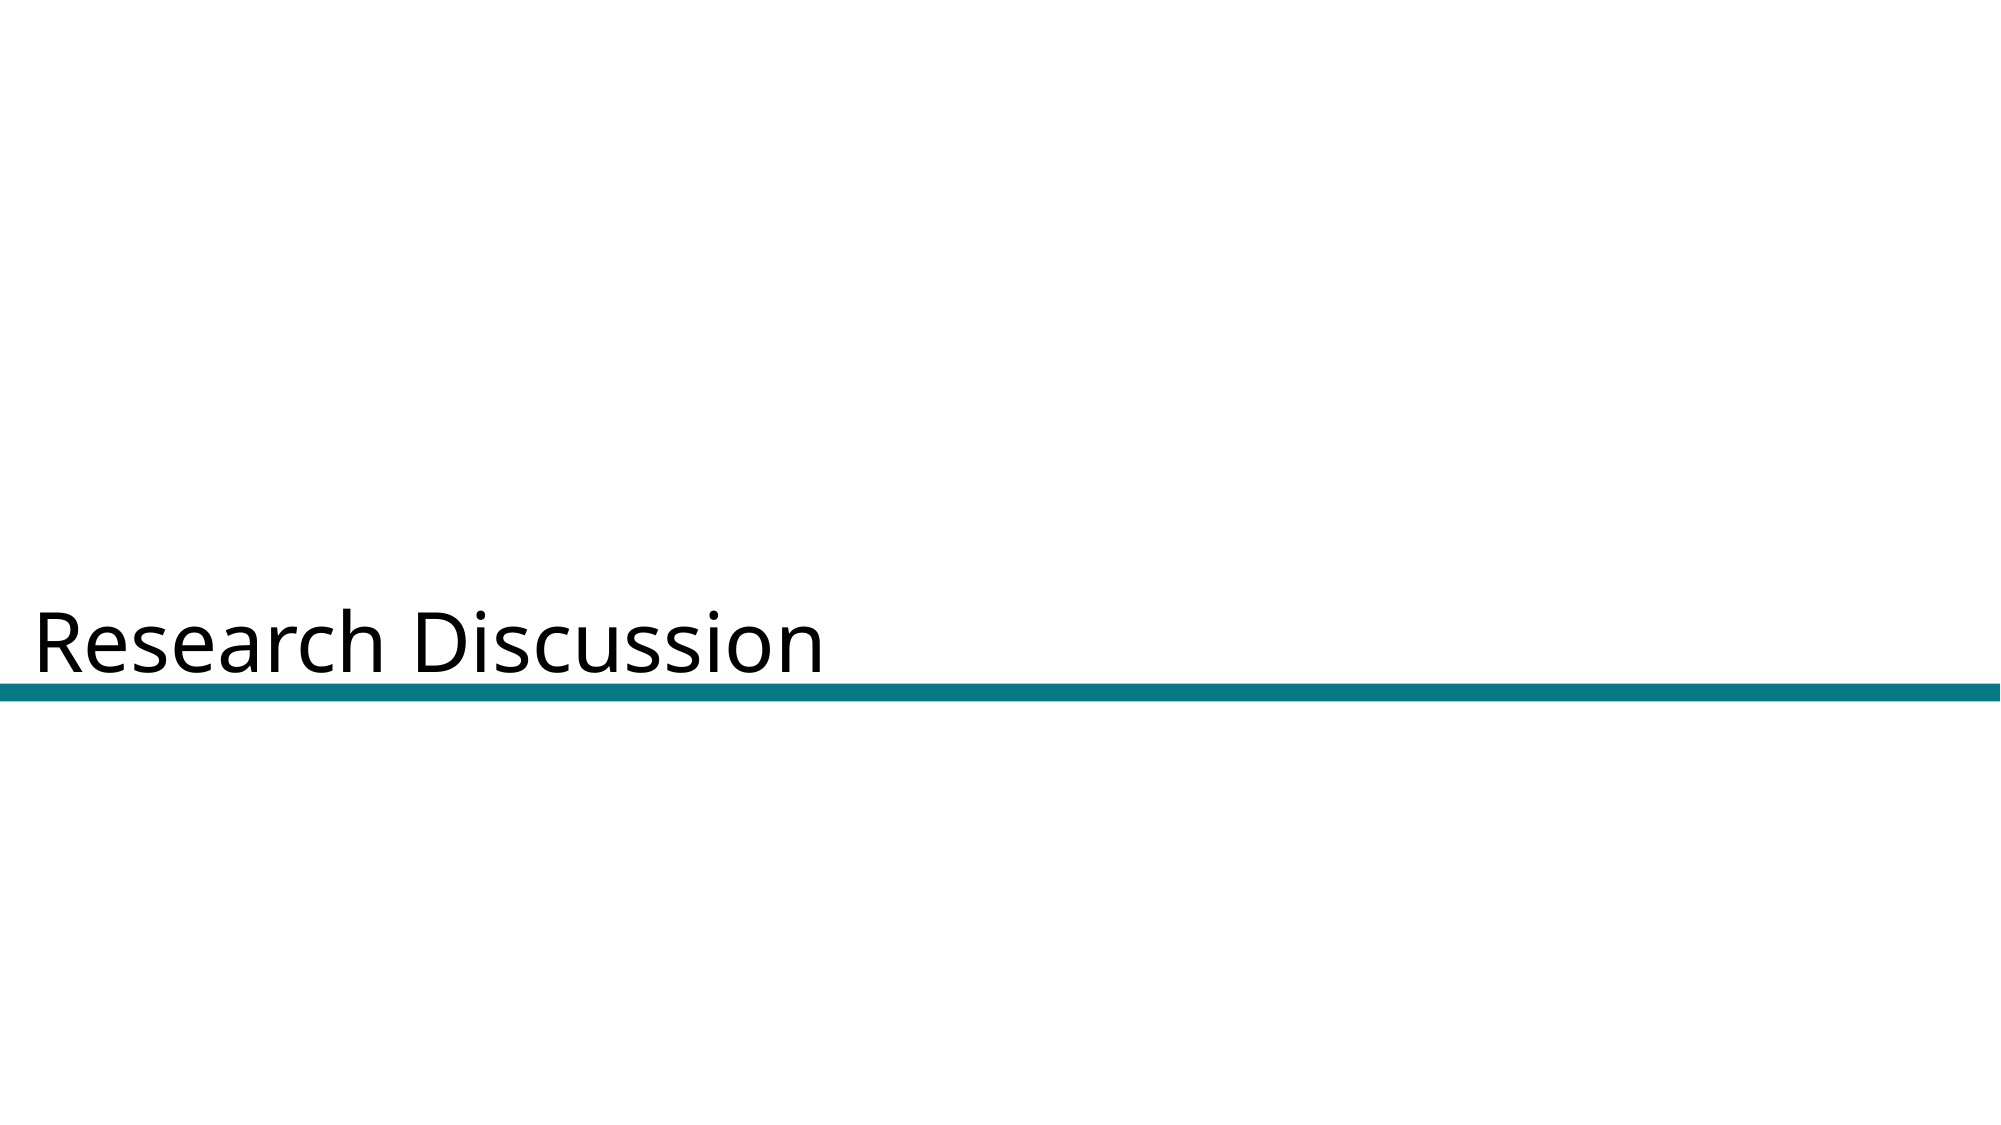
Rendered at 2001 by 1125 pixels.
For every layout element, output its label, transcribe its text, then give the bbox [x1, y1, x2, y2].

text_box Research Discussion [17, 531, 1991, 697]
text_box [0, 682, 2000, 702]
